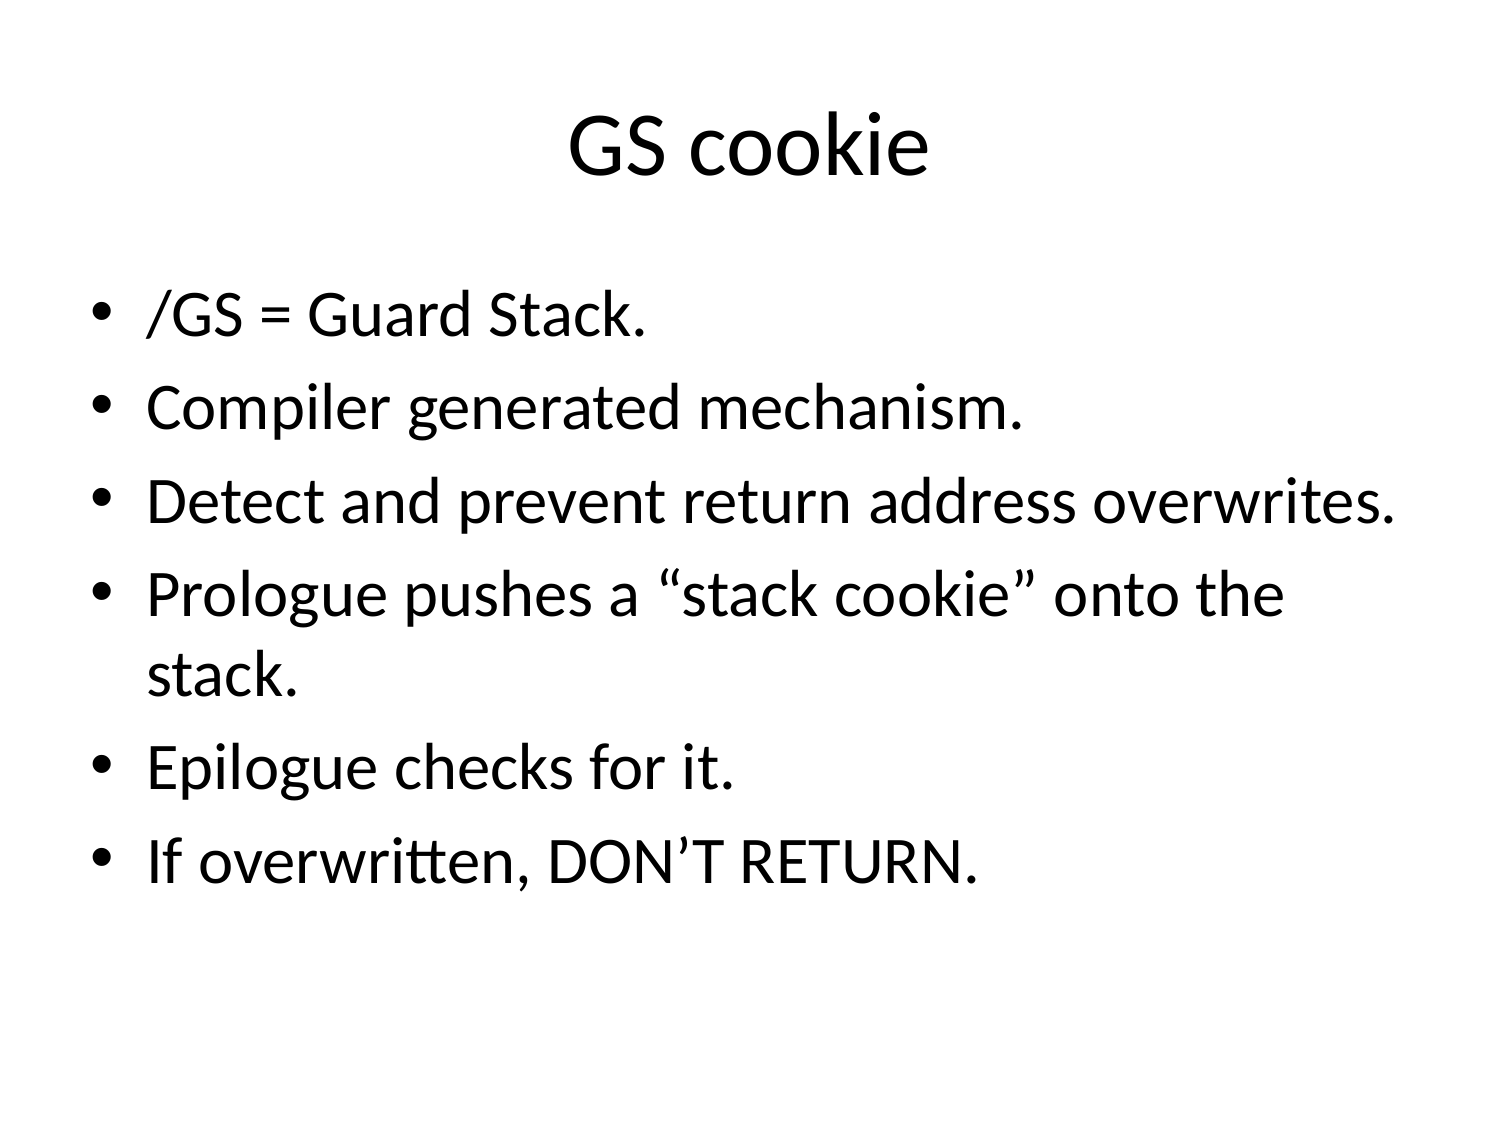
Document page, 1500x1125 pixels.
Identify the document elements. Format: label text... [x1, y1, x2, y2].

list /GS = Guard Stack. Compiler generated mechanism. Detect and prevent return address overwrites. Prologue pushes a “stack cookie” onto the stack. Epilogue checks for it. If overwritten, DON’T RETURN. [75, 262, 1425, 1005]
title GS cookie [75, 45, 1425, 233]
